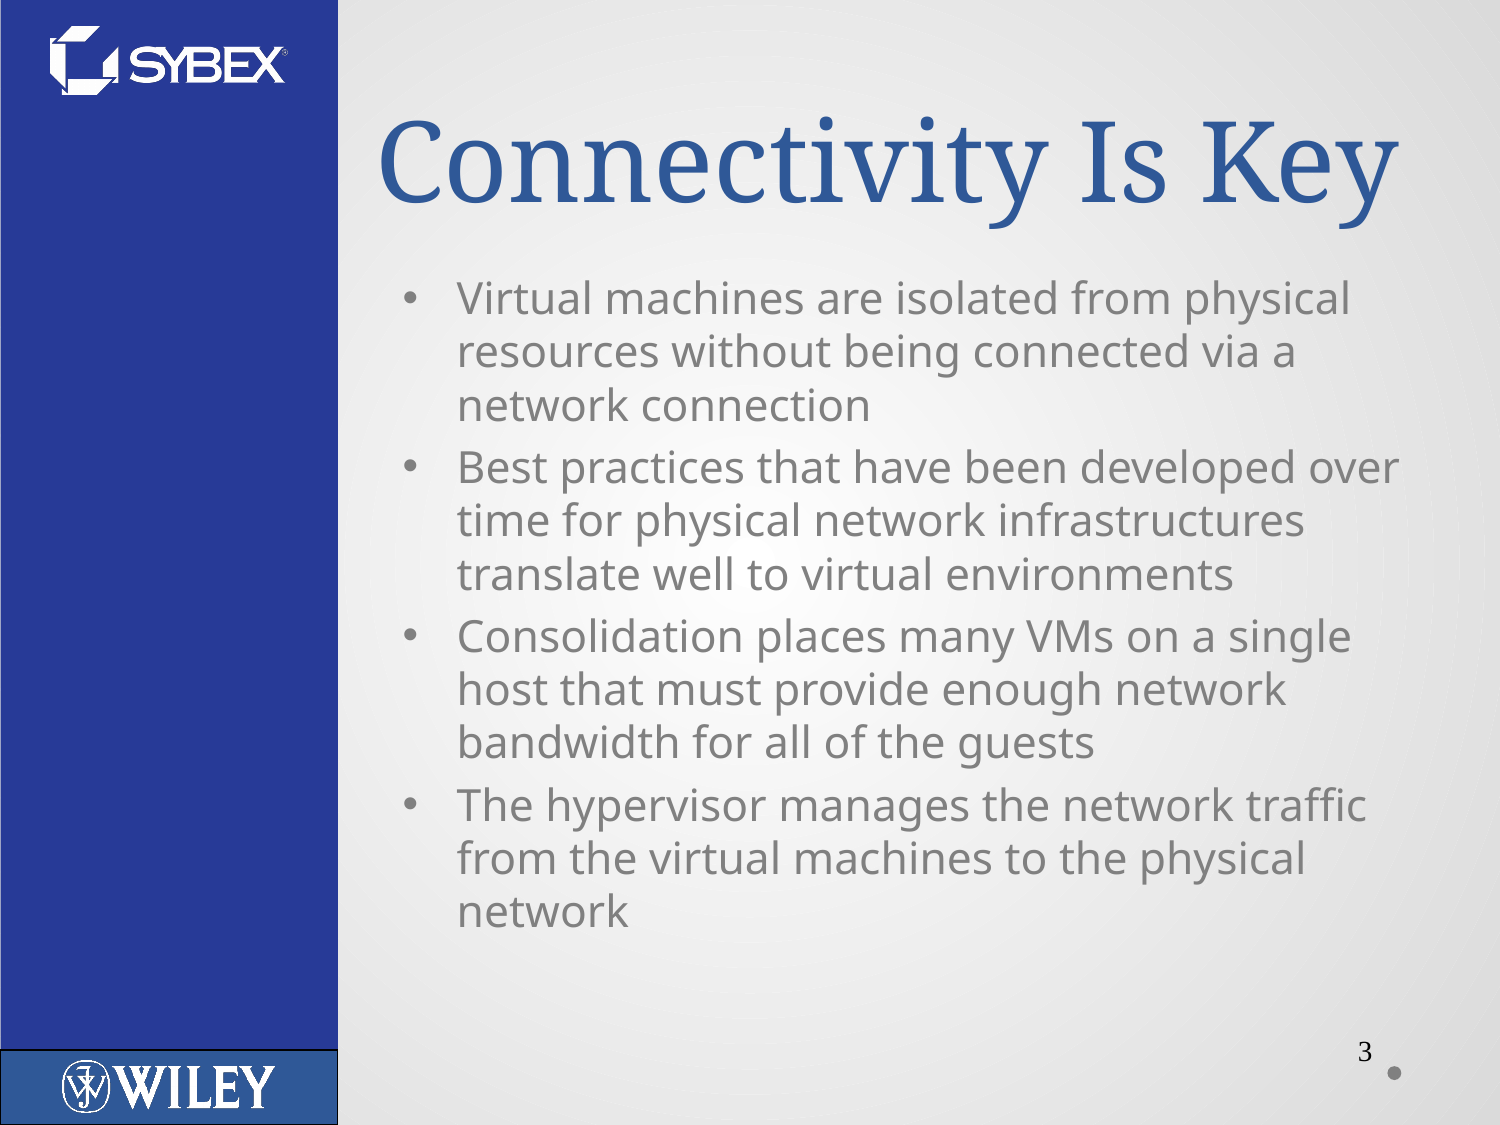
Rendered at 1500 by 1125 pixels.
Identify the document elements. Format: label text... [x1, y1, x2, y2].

picture [49, 26, 288, 95]
text_box [0, 0, 338, 1049]
list Virtual machines are isolated from physical resources without being connected via a network connection Best practices that have been developed over time for physical network infrastructures translate well to virtual environments Consolidation places many VMs on a single host that must provide enough network bandwidth for all of the guests The hypervisor manages the network traffic from the virtual machines to the physical network [387, 262, 1425, 1005]
text_box [0, 1049, 338, 1125]
title Connectivity Is Key [350, 45, 1425, 233]
text_box 3 [1262, 1024, 1388, 1100]
picture [62, 1060, 276, 1113]
